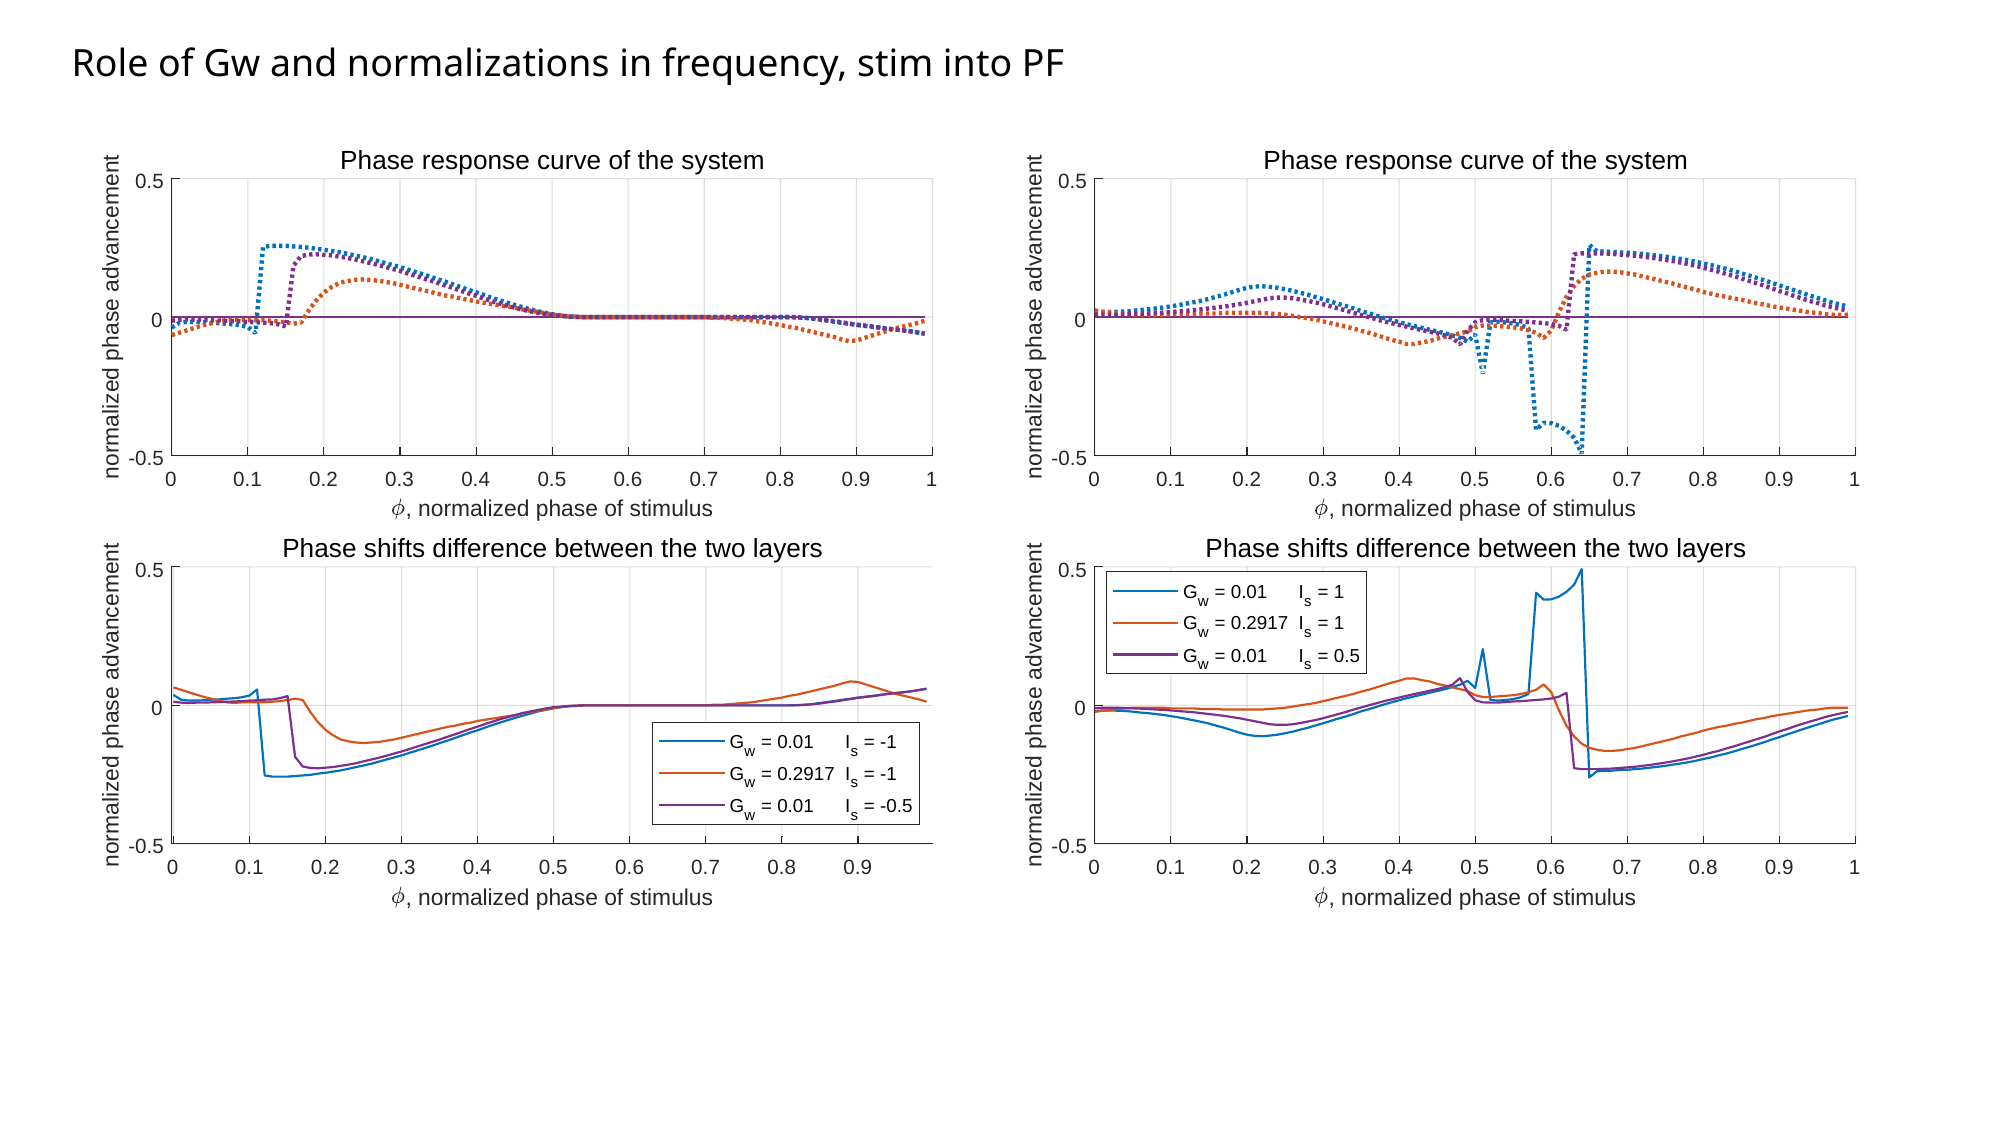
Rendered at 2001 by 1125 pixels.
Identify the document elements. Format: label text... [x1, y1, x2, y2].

picture [44, 114, 1948, 933]
text_box Role of Gw and normalizations in frequency, stim into PF [56, 31, 1081, 92]
